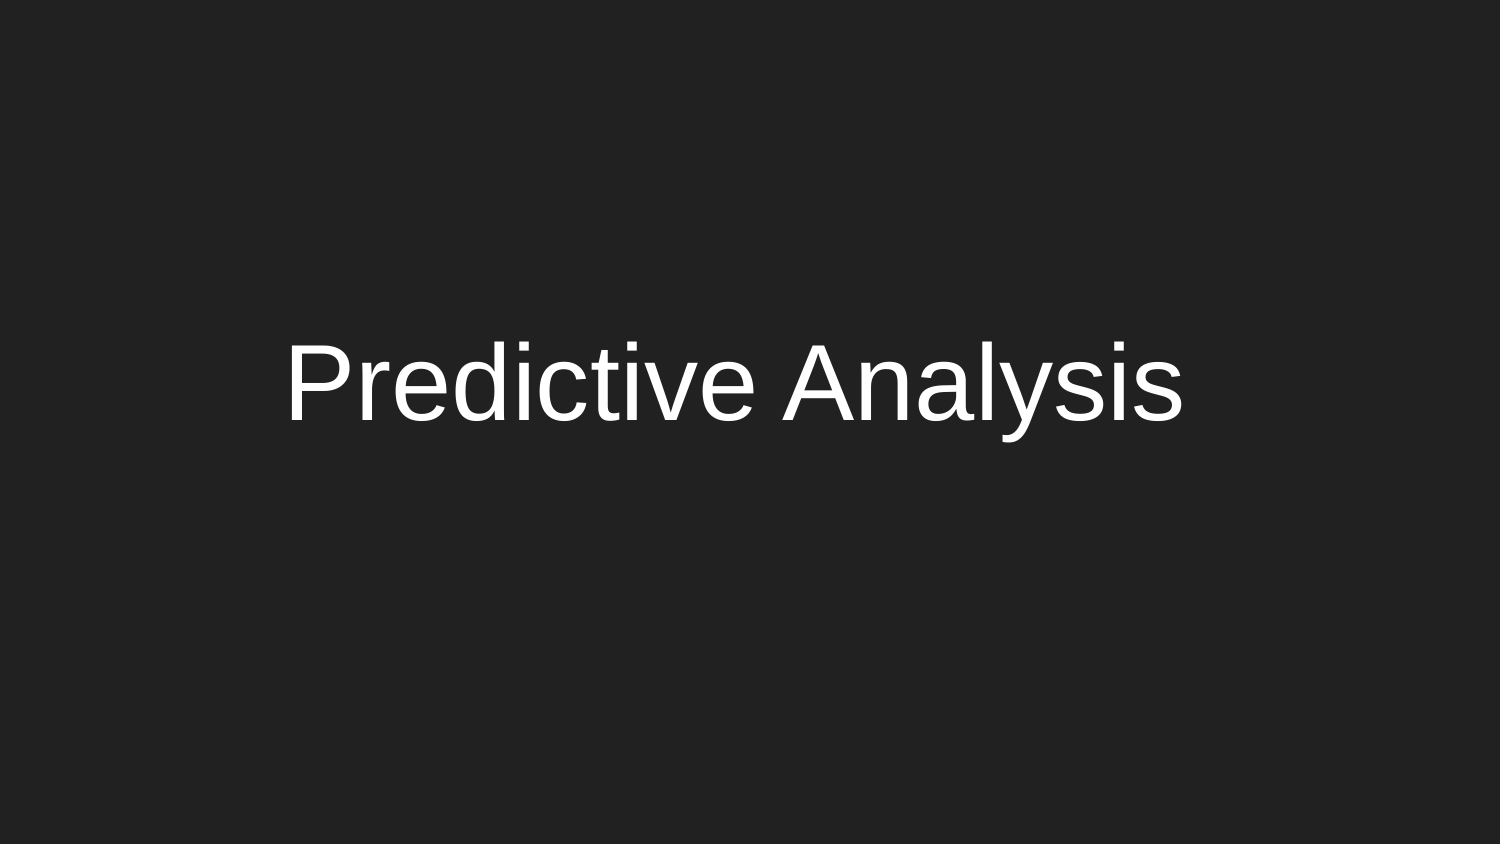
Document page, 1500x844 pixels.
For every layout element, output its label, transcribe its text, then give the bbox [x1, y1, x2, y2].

title Predictive Analysis [51, 122, 1449, 459]
